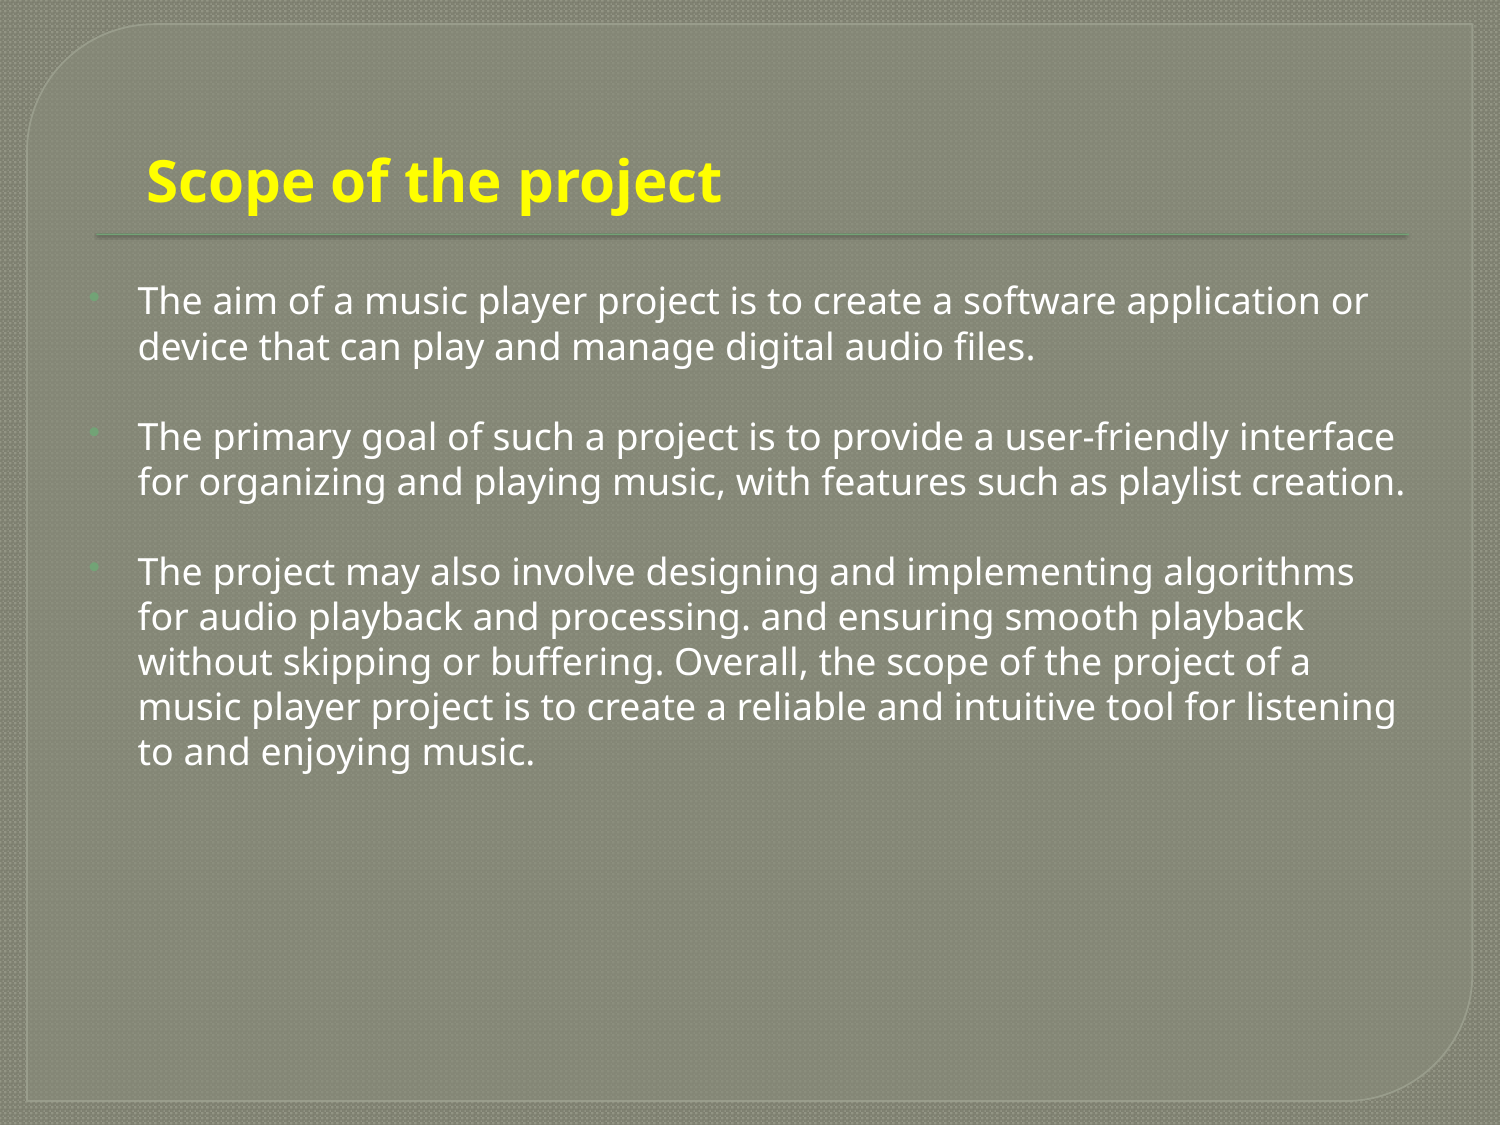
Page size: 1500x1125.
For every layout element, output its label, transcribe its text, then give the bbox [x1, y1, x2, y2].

title Scope of the project [88, 125, 739, 222]
list The aim of a music player project is to create a software application or device that can play and manage digital audio files. The primary goal of such a project is to provide a user-friendly interface for organizing and playing music, with features such as playlist creation. The project may also involve designing and implementing algorithms for audio playback and processing. and ensuring smooth playback without skipping or buffering. Overall, the scope of the project of a music player project is to create a reliable and intuitive tool for listening to and enjoying music. [75, 270, 1425, 1013]
